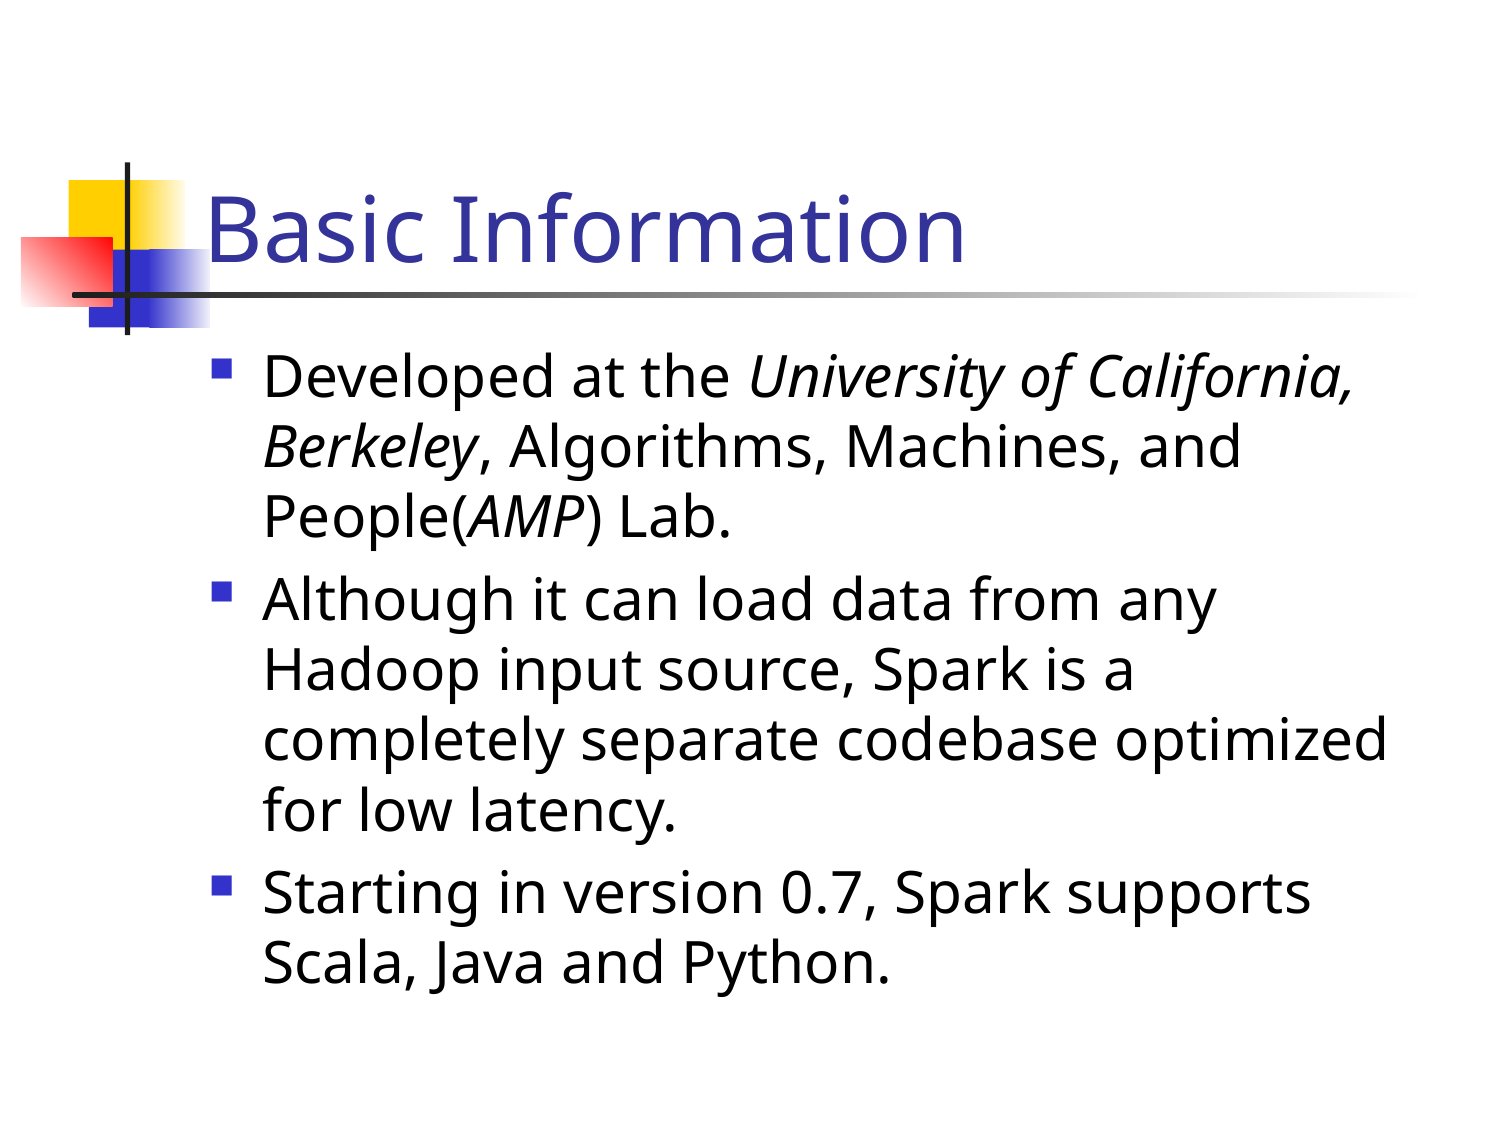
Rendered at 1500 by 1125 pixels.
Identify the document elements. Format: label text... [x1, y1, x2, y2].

list Developed at the University of California, Berkeley, Algorithms, Machines, and People(AMP) Lab. Although it can load data from any Hadoop input source, Spark is a completely separate codebase optimized for low latency. Starting in version 0.7, Spark supports Scala, Java and Python. [193, 330, 1470, 1007]
title Basic Information [188, 101, 1468, 289]
